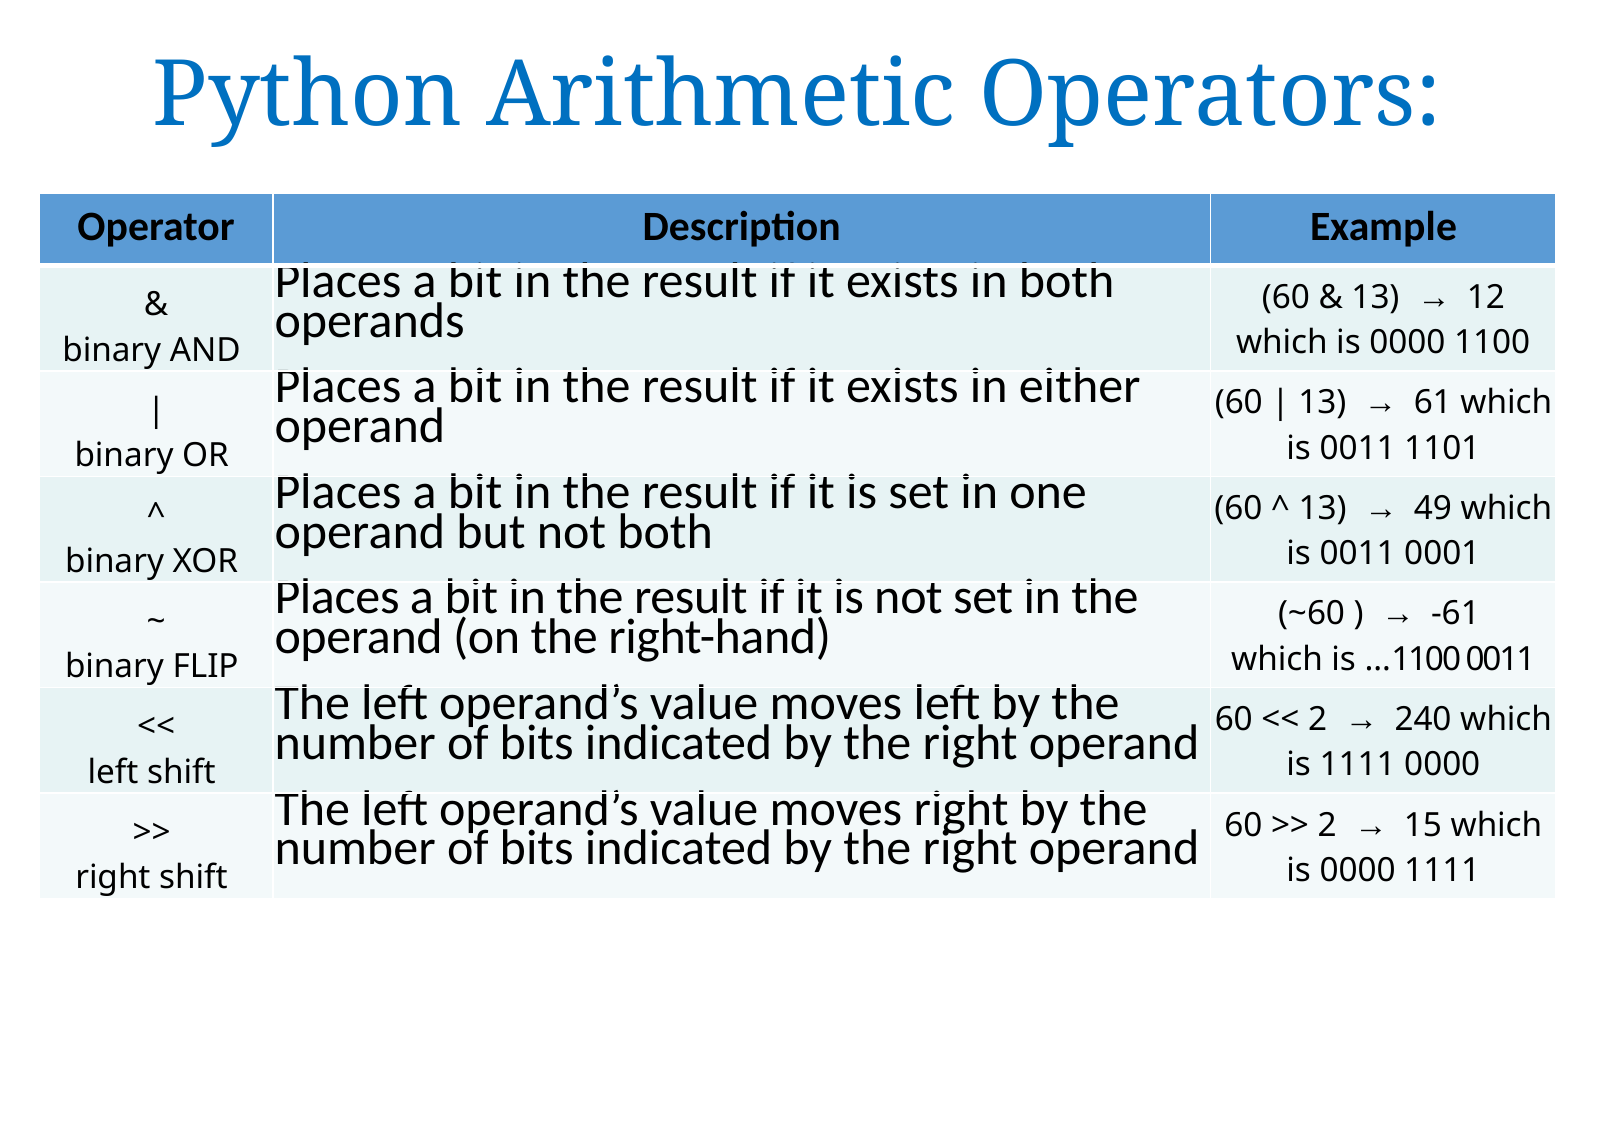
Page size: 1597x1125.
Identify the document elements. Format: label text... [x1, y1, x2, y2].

table_cell ^ binary XOR [40, 477, 272, 581]
table_cell << left shift [40, 688, 272, 792]
title Python Arithmetic Operators: [0, 0, 1597, 191]
table_cell Places a bit in the result if it is set in one operand but not both [274, 477, 1210, 581]
table_cell The left operand’s value moves right by the number of bits indicated by the right operand [274, 794, 1210, 898]
table_cell & binary AND [40, 268, 272, 370]
table_cell >> right shift [40, 794, 272, 898]
table_cell 60 << 2 → 240 which is 1111 0000 [1211, 688, 1555, 792]
table_cell Places a bit in the result if it is not set in the operand (on the right-hand) [274, 583, 1210, 687]
table_cell The left operand’s value moves left by the number of bits indicated by the right operand [274, 688, 1210, 792]
table_header Description [274, 194, 1210, 263]
table_cell Places a bit in the result if it exists in either operand [274, 372, 1210, 476]
table_header Operator [40, 194, 272, 263]
table_cell ~ binary FLIP [40, 583, 272, 687]
table_cell (60 | 13) → 61 which is 0011 1101 [1211, 372, 1555, 476]
table_cell (~60 ) → -61 which is …1100 0011 [1211, 583, 1555, 687]
table_cell Places a bit in the result if it exists in both operands [274, 268, 1210, 370]
table_cell (60 ^ 13) → 49 which is 0011 0001 [1211, 477, 1555, 581]
table_header Example [1211, 194, 1555, 263]
table_cell | binary OR [40, 372, 272, 476]
table_cell (60 & 13) → 12 which is 0000 1100 [1211, 268, 1555, 370]
table_cell 60 >> 2 → 15 which is 0000 1111 [1211, 794, 1555, 898]
